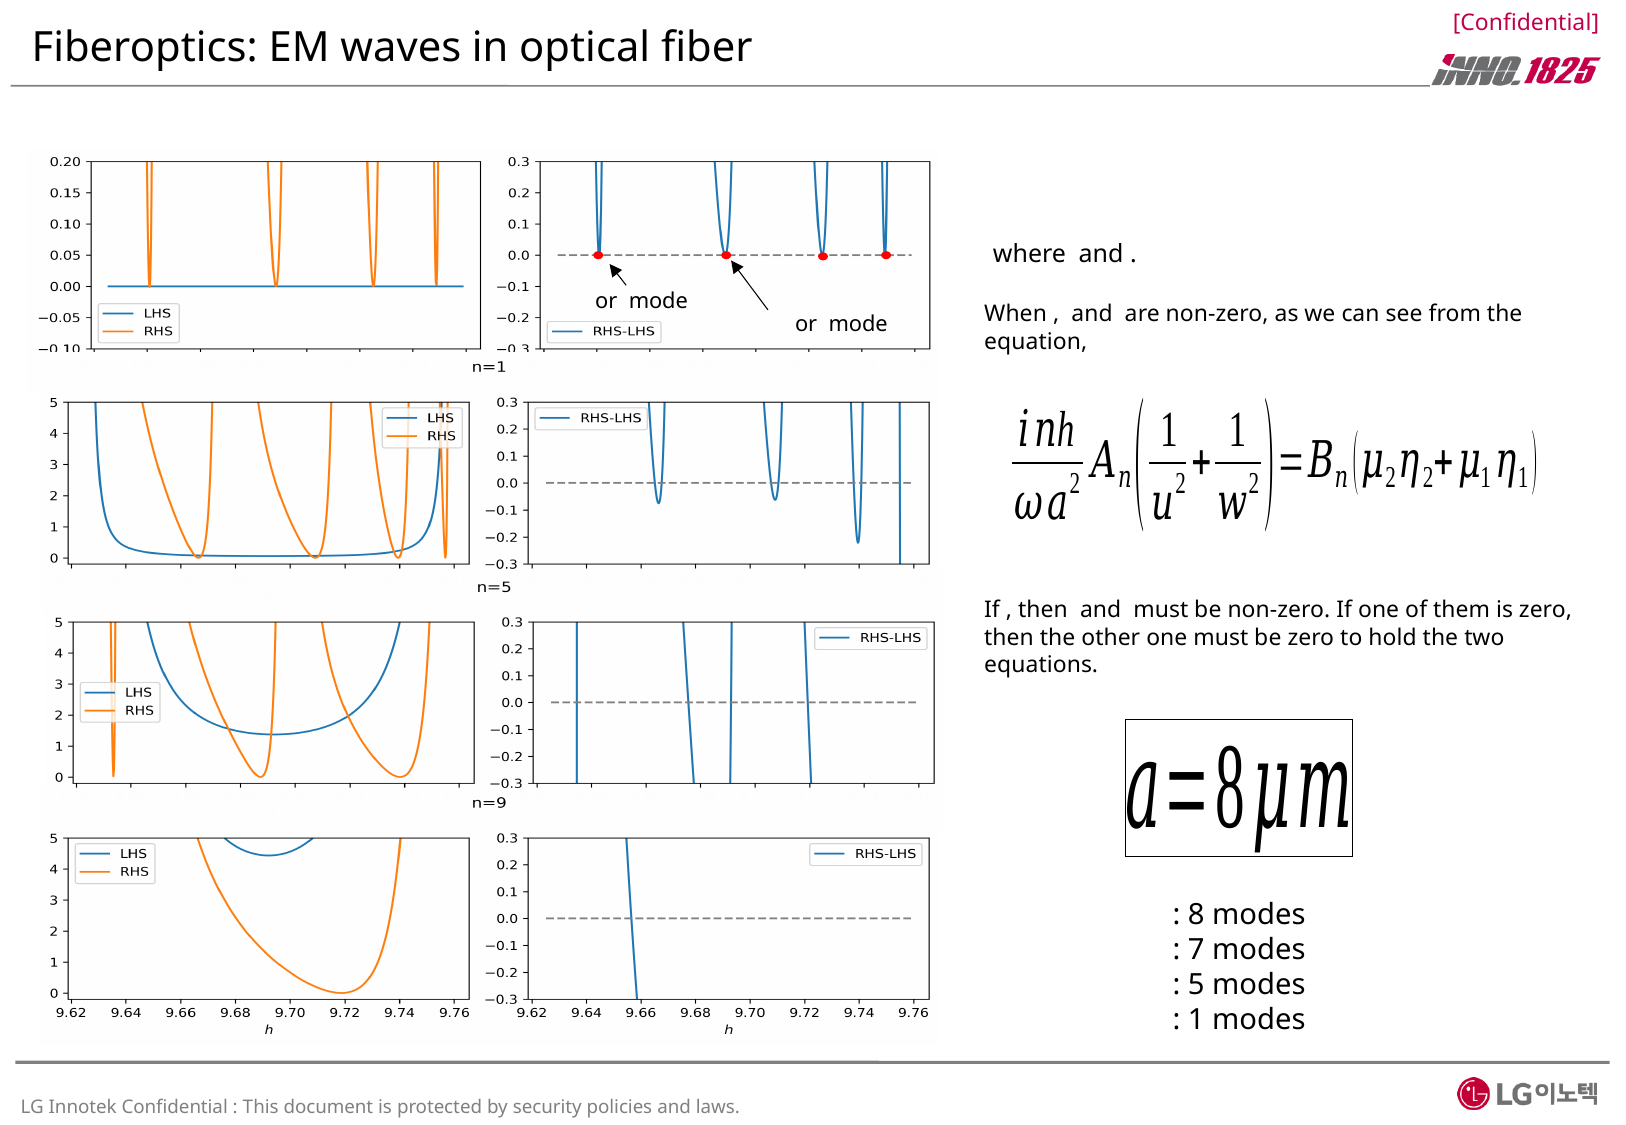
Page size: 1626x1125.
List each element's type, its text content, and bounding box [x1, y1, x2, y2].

picture [1430, 53, 1603, 88]
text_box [27, 148, 950, 394]
picture [1457, 1077, 1597, 1110]
title Fiberoptics: EM waves in optical fiber [16, 13, 939, 83]
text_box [38, 352, 944, 1045]
